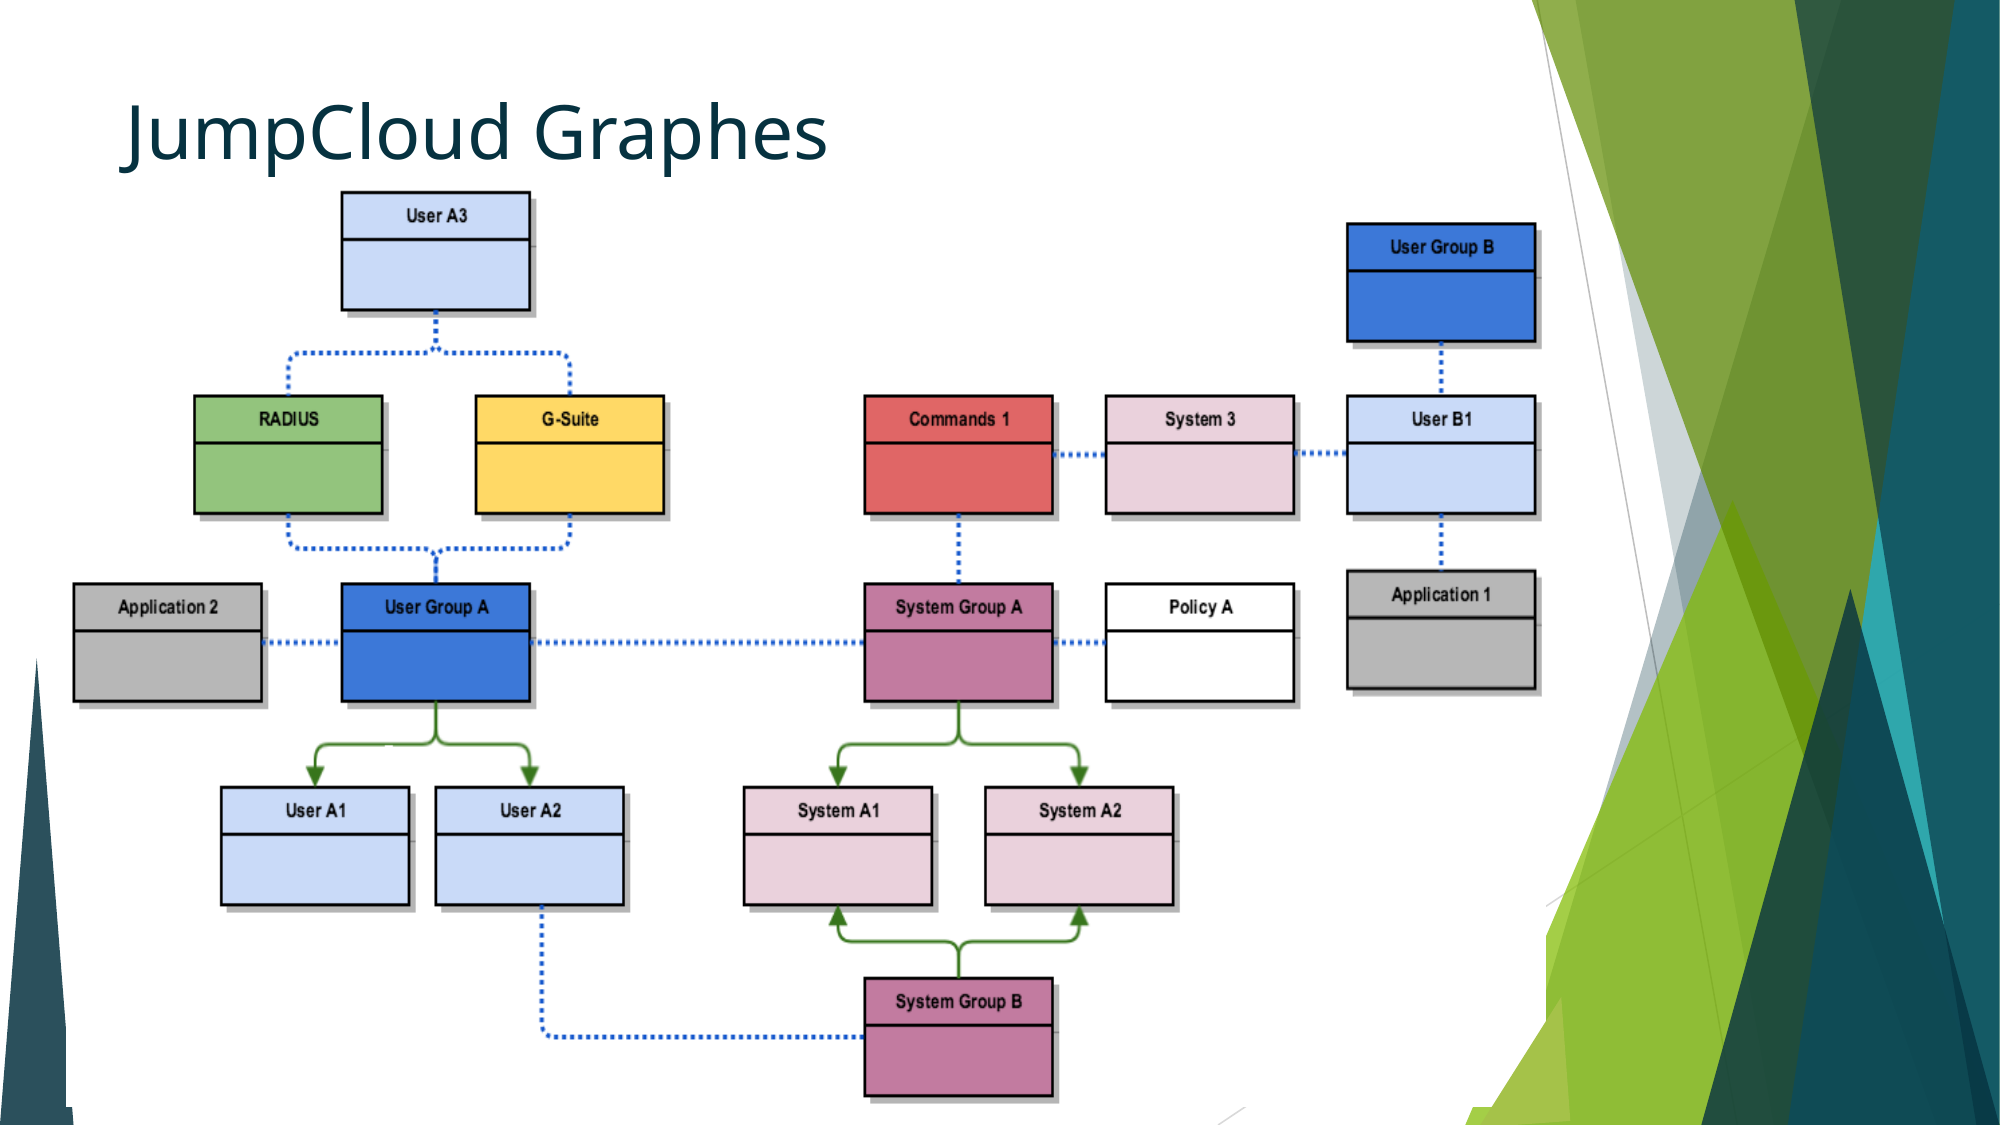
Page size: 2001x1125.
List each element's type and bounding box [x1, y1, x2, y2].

title [111, 77, 1522, 185]
picture [67, 185, 1546, 1106]
